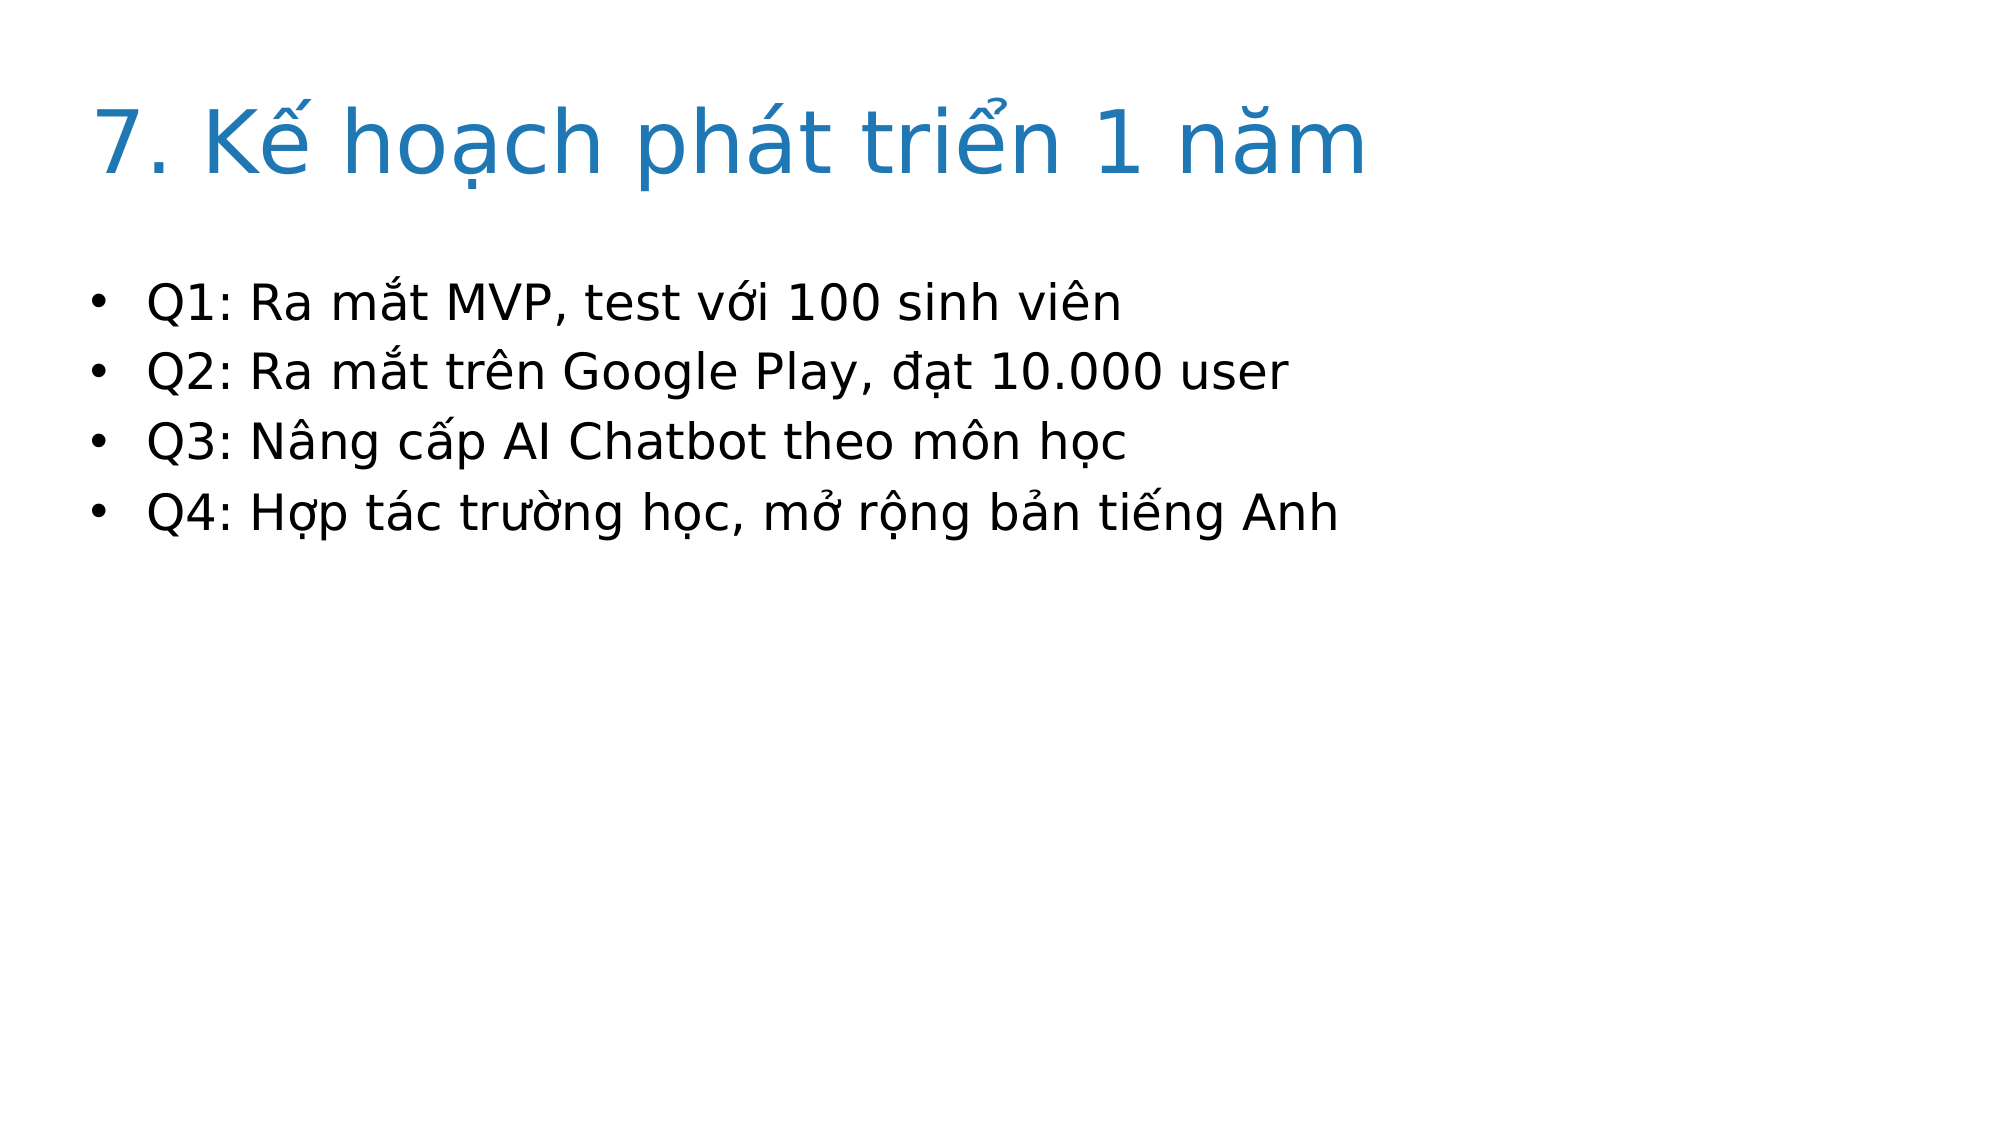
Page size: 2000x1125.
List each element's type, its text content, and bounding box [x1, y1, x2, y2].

list Q1: Ra mắt MVP, test với 100 sinh viên Q2: Ra mắt trên Google Play, đạt 10.000 user Q3: Nâng cấp AI Chatbot theo môn học Q4: Hợp tác trường học, mở rộng bản tiếng Anh [75, 262, 1425, 1005]
title 7. Kế hoạch phát triển 1 năm [75, 45, 1425, 233]
